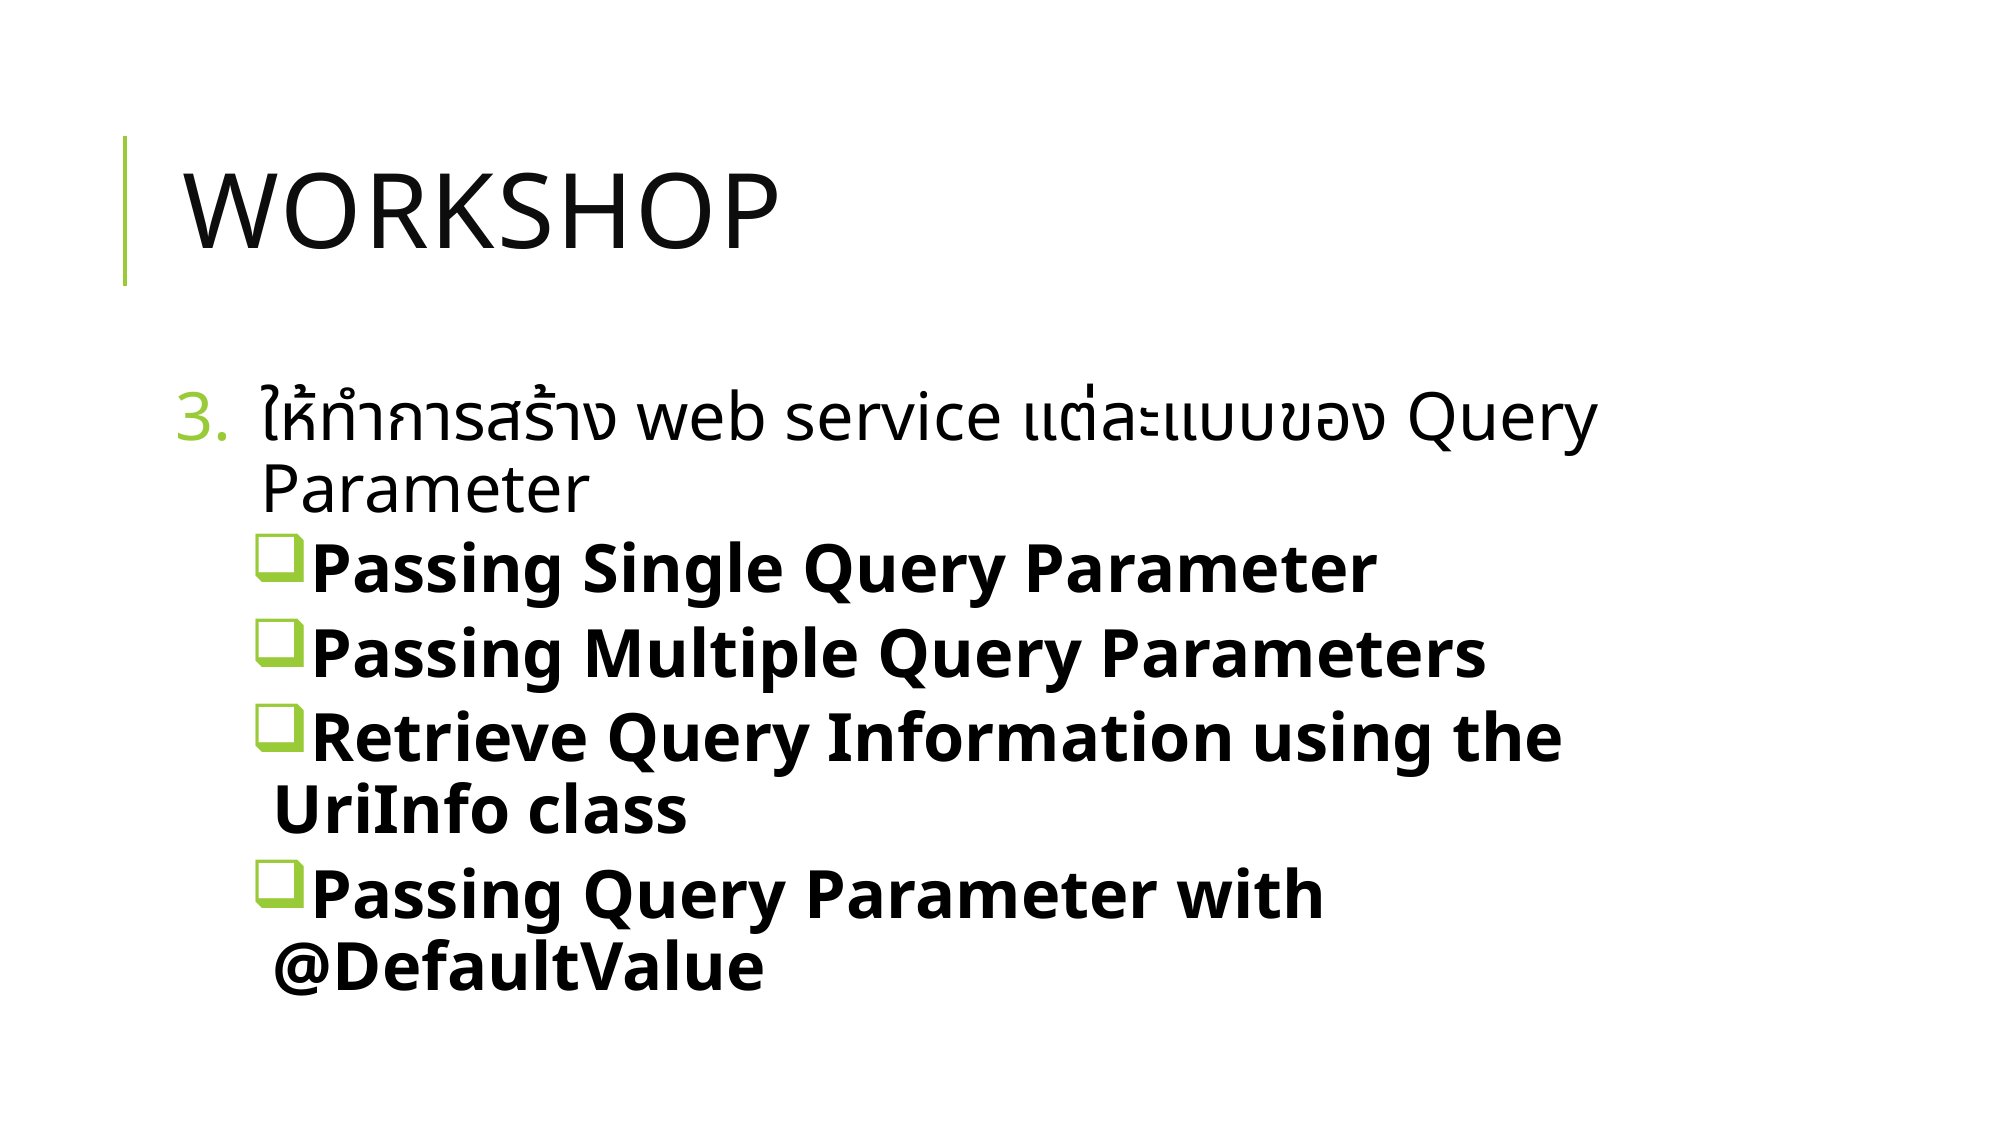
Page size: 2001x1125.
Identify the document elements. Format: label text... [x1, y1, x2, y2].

title workshop [168, 96, 1763, 342]
list ให้ทำการสร้าง web service แต่ละแบบของ Query Parameter Passing Single Query Parameter Passing Multiple Query Parameters Retrieve Query Information using the UriInfo class Passing Query Parameter with @DefaultValue [168, 375, 1763, 1035]
